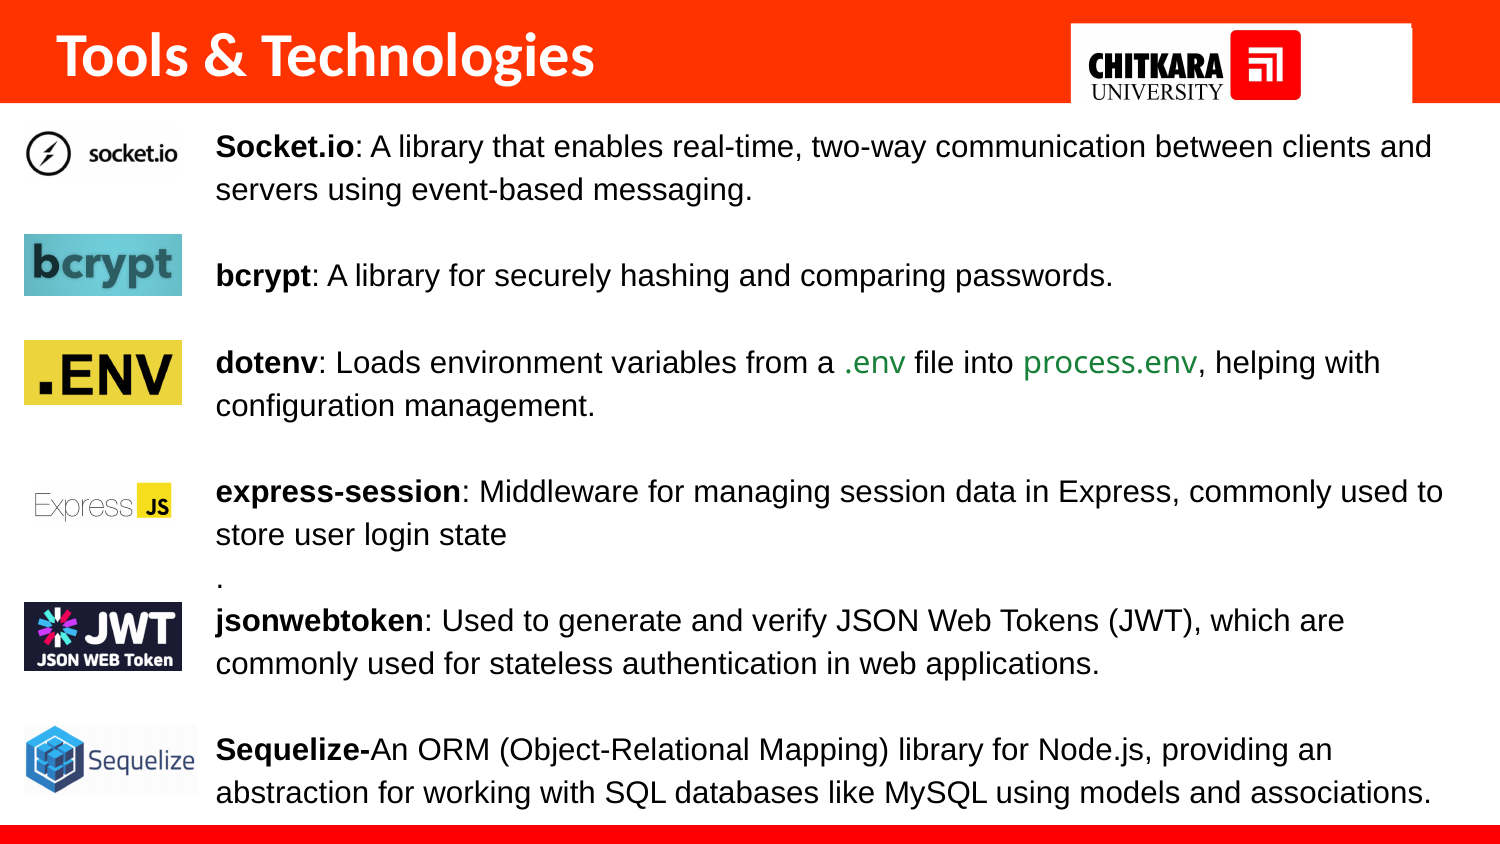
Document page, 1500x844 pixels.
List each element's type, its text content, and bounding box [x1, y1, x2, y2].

picture [24, 725, 197, 795]
picture [24, 601, 182, 671]
picture [1104, 28, 1312, 103]
picture [24, 234, 182, 296]
picture [24, 125, 182, 180]
picture [31, 479, 175, 522]
list Socket.io: A library that enables real-time, two-way communication between clients and servers using event-based messaging. bcrypt: A library for securely hashing and comparing passwords. dotenv: Loads environment variables from a .env file into process.env, helping with configuration management. express-session: Middleware for managing session data in Express, commonly used to store user login state . jsonwebtoken: Used to generate and verify JSON Web Tokens (JWT), which are commonly used for stateless authentication in web applications. Sequelize-An ORM (Object-Relational Mapping) library for Node.js, providing an abstraction for working with SQL databases like MySQL using models and associations. [200, 113, 1479, 671]
title Tools & Technologies [41, 0, 1104, 104]
picture [24, 340, 182, 405]
